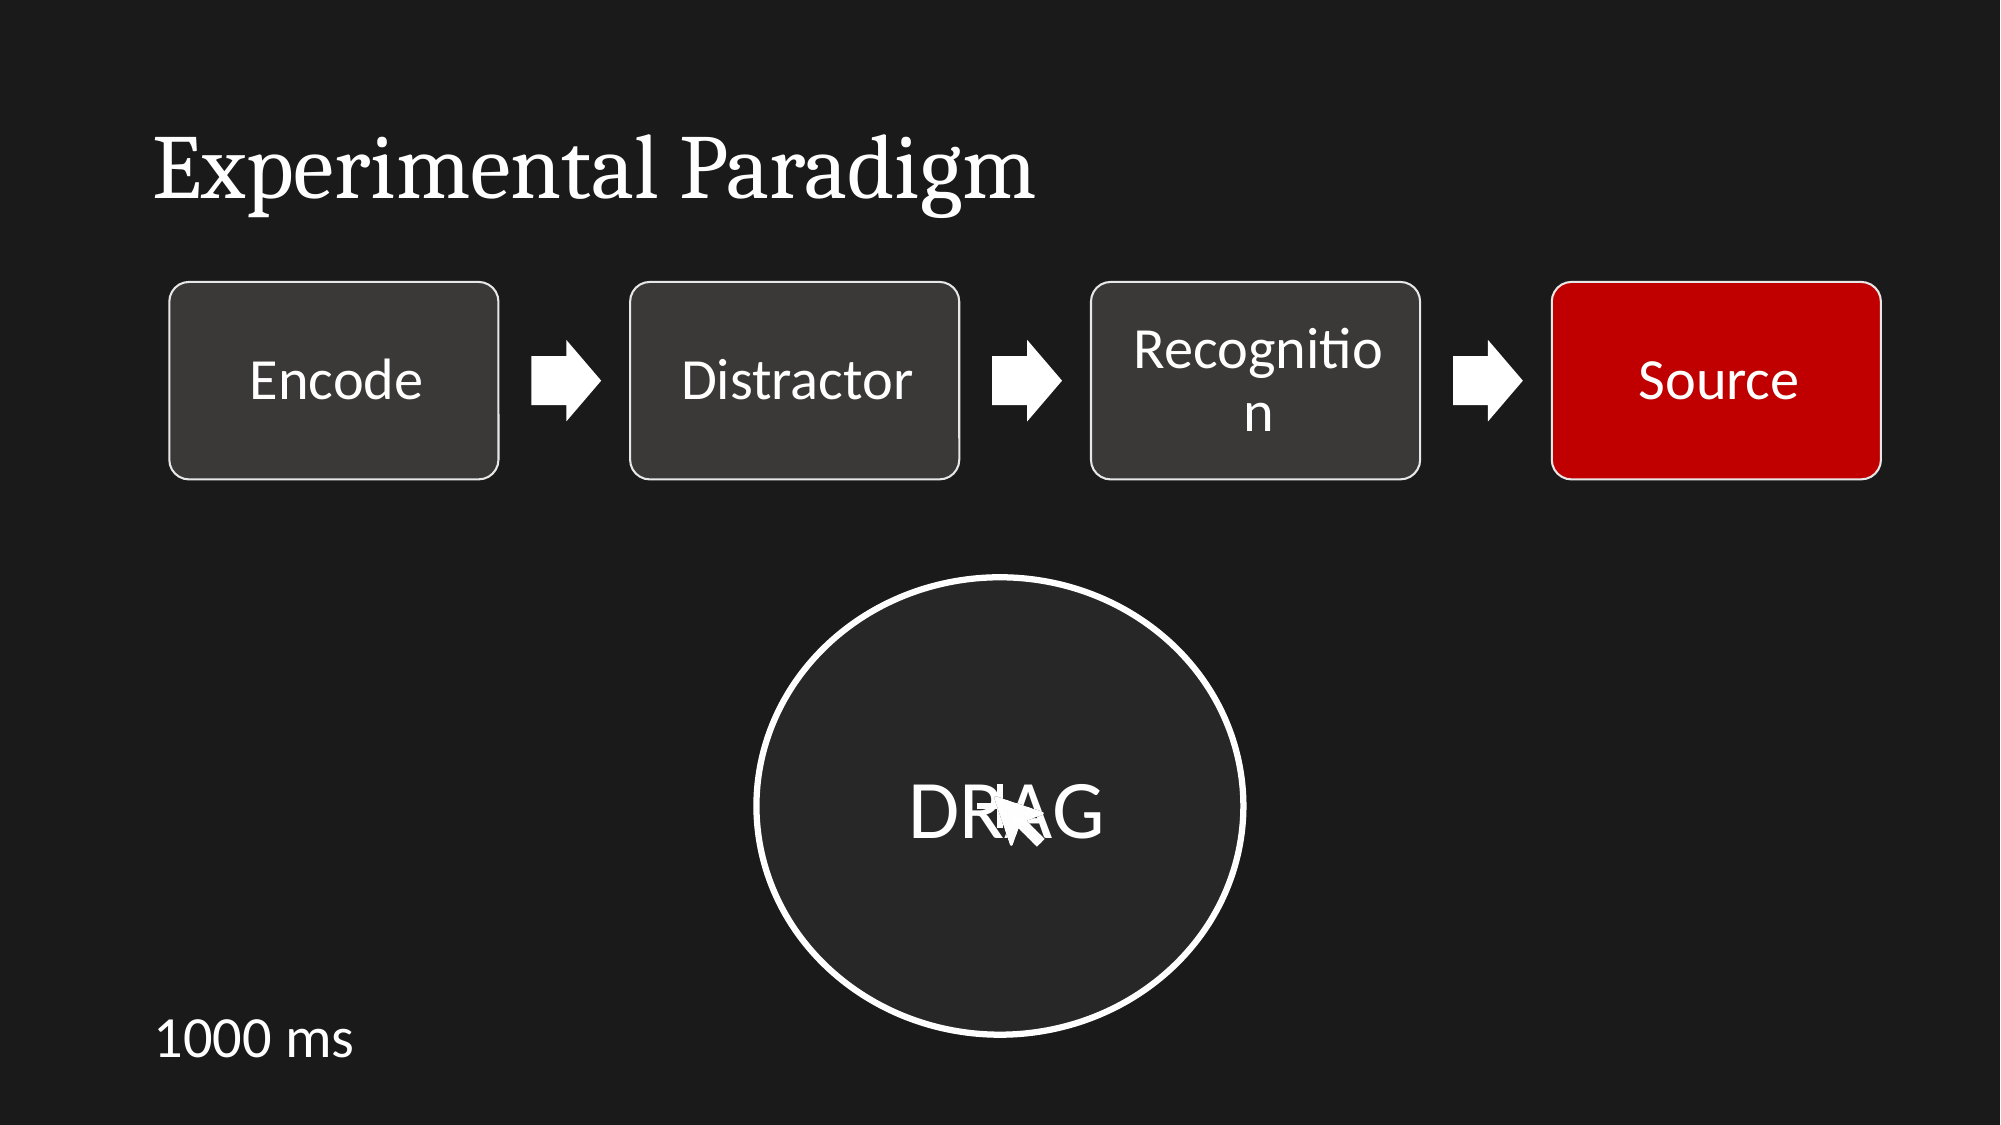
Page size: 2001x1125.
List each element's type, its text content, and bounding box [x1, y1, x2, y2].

text_box DRAG [893, 747, 1120, 863]
text_box 1000 ms [139, 991, 370, 1077]
text_box [755, 702, 1245, 1036]
picture [976, 778, 1063, 865]
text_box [168, 59, 1882, 702]
title Experimental Paradigm [137, 59, 168, 278]
